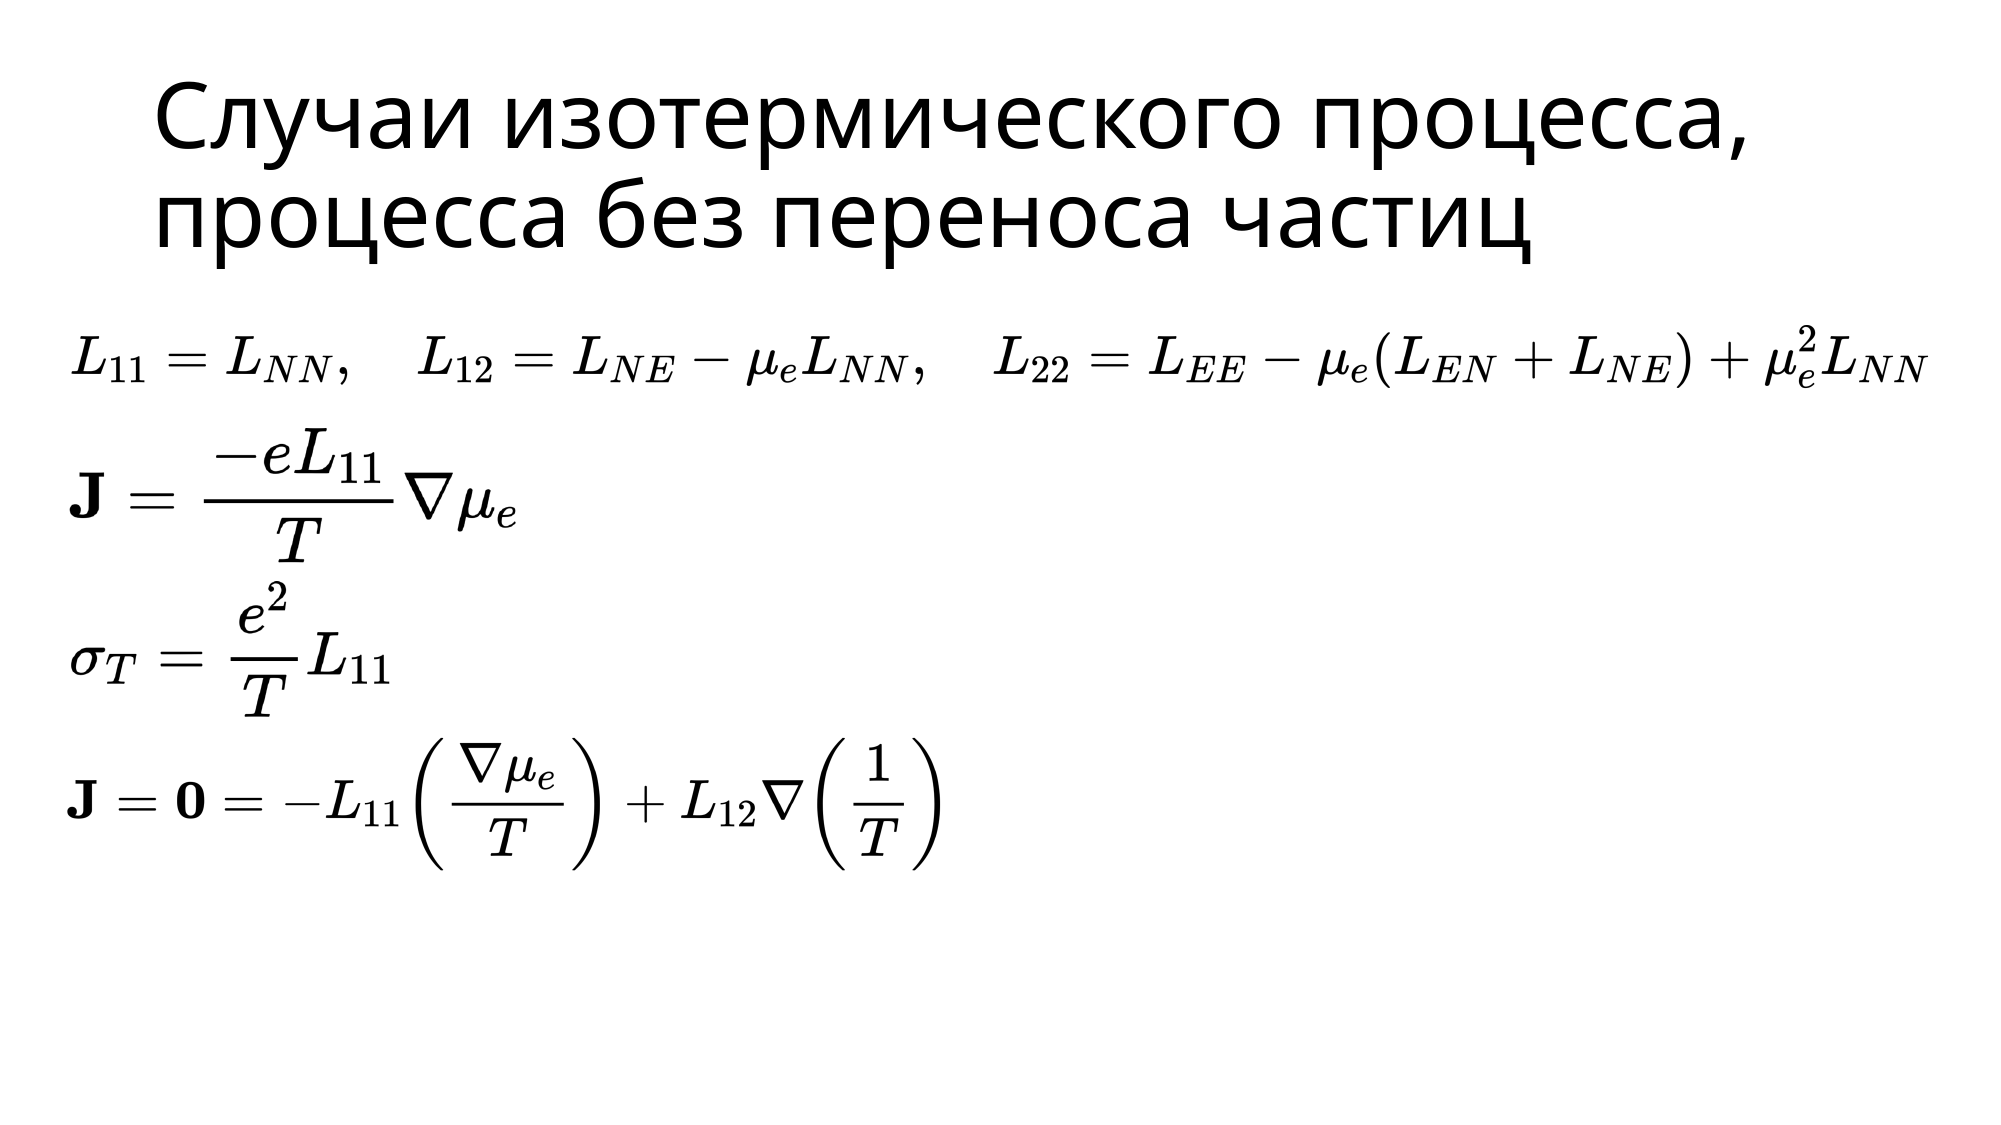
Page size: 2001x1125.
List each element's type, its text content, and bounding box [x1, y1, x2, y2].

picture [69, 428, 520, 563]
picture [69, 581, 395, 718]
picture [67, 737, 951, 871]
title Случаи изотермического процесса, процесса без переноса частиц [137, 59, 1863, 278]
picture [69, 325, 1931, 389]
